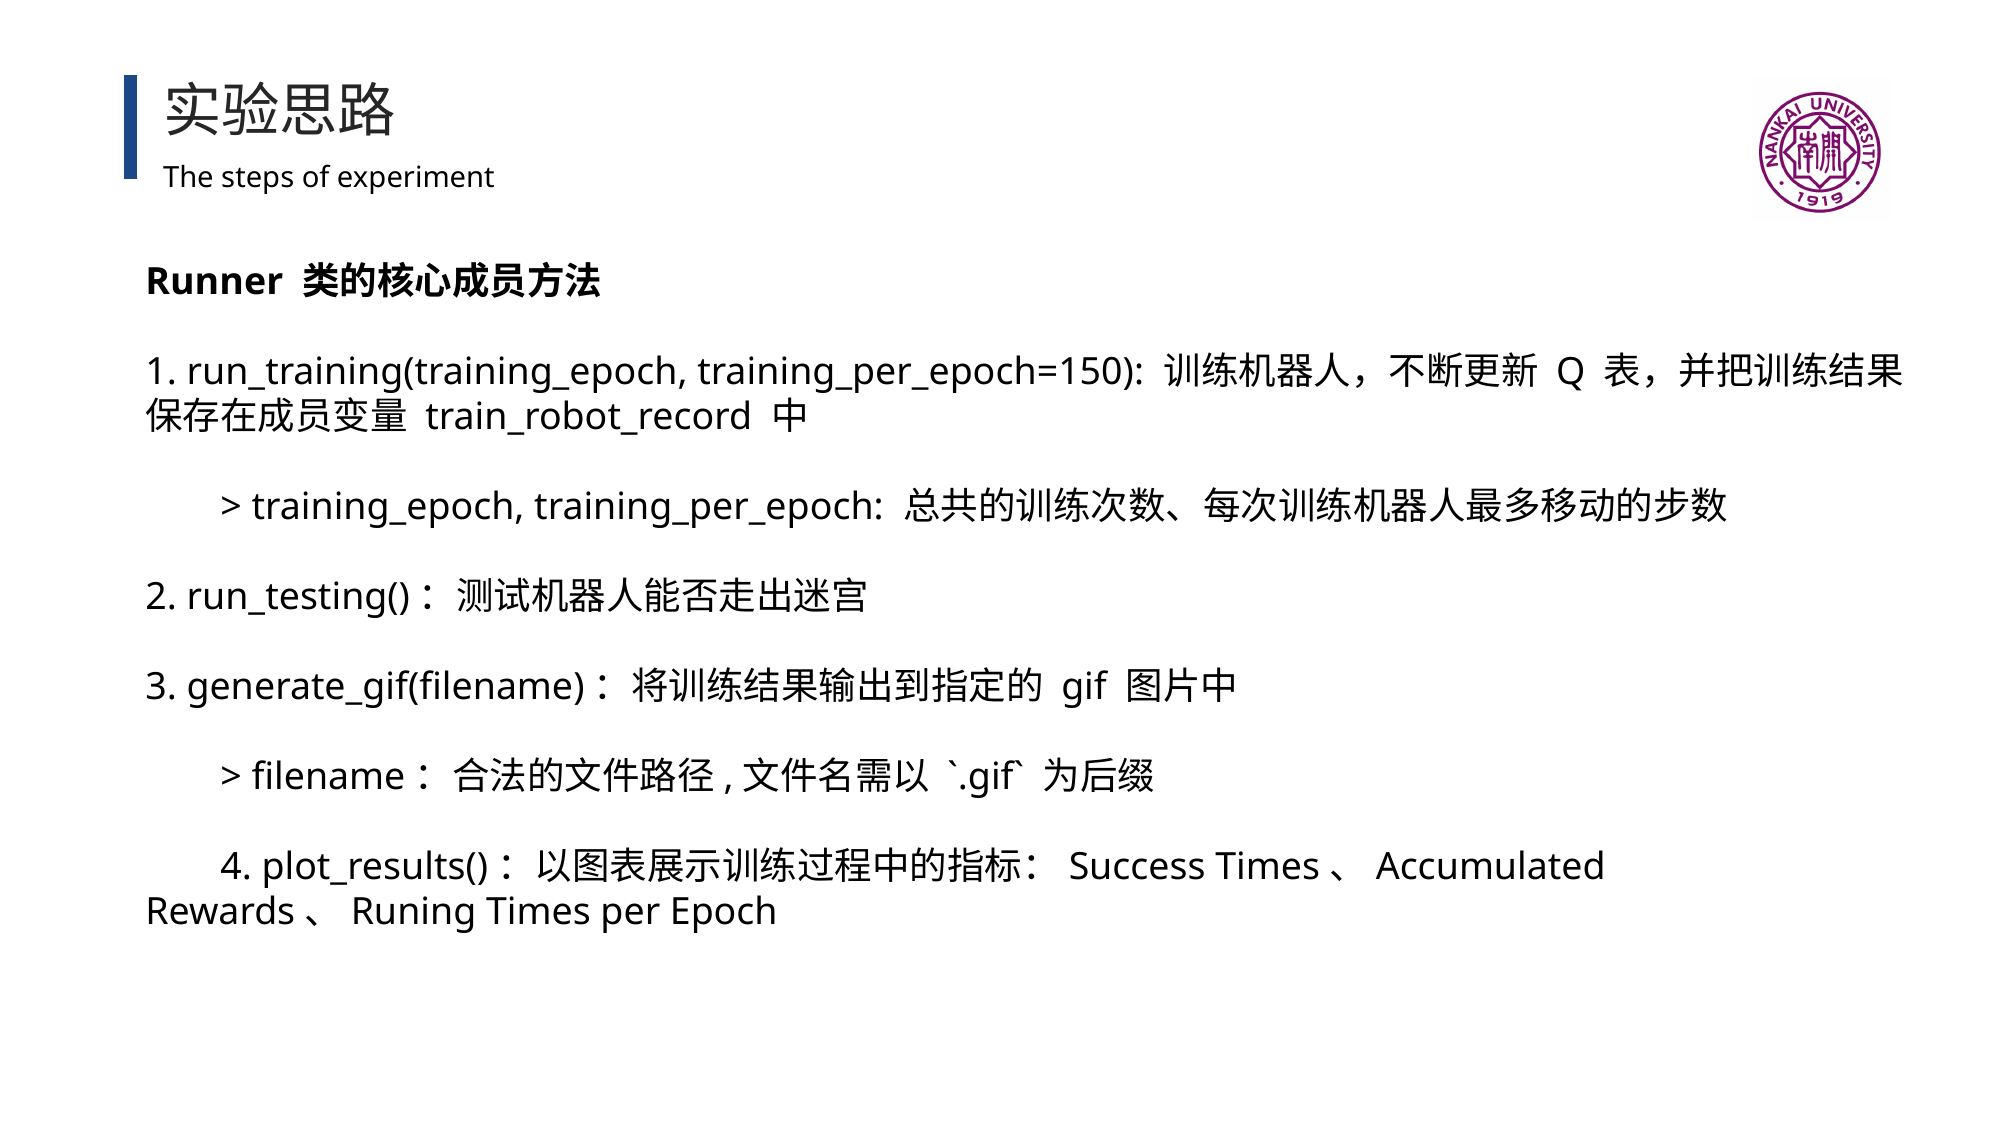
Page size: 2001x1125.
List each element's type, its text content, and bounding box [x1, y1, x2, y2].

text_box The steps of experiment [148, 151, 595, 201]
picture [1750, 77, 1891, 222]
text_box 实验思路 [148, 65, 714, 151]
text_box Runner 类的核心成员方法 1. run_training(training_epoch, training_per_epoch=150): 训练机器人，不断更新 Q 表，并把训练结果保存在成员变量 train_robot_record 中 > training_epoch, training_per_epoch: 总共的训练次数、每次训练机器人最多移动的步数 2. run_testing()：测试机器人能否走出迷宫 3. generate_gif(filename)：将训练结果输出到指定的 gif 图片中 > filename：合法的文件路径,文件名需以 `.gif` 为后缀 4. plot_results()：以图表展示训练过程中的指标：Success Times、Accumulated Rewards、Runing Times per Epoch [130, 249, 1956, 985]
